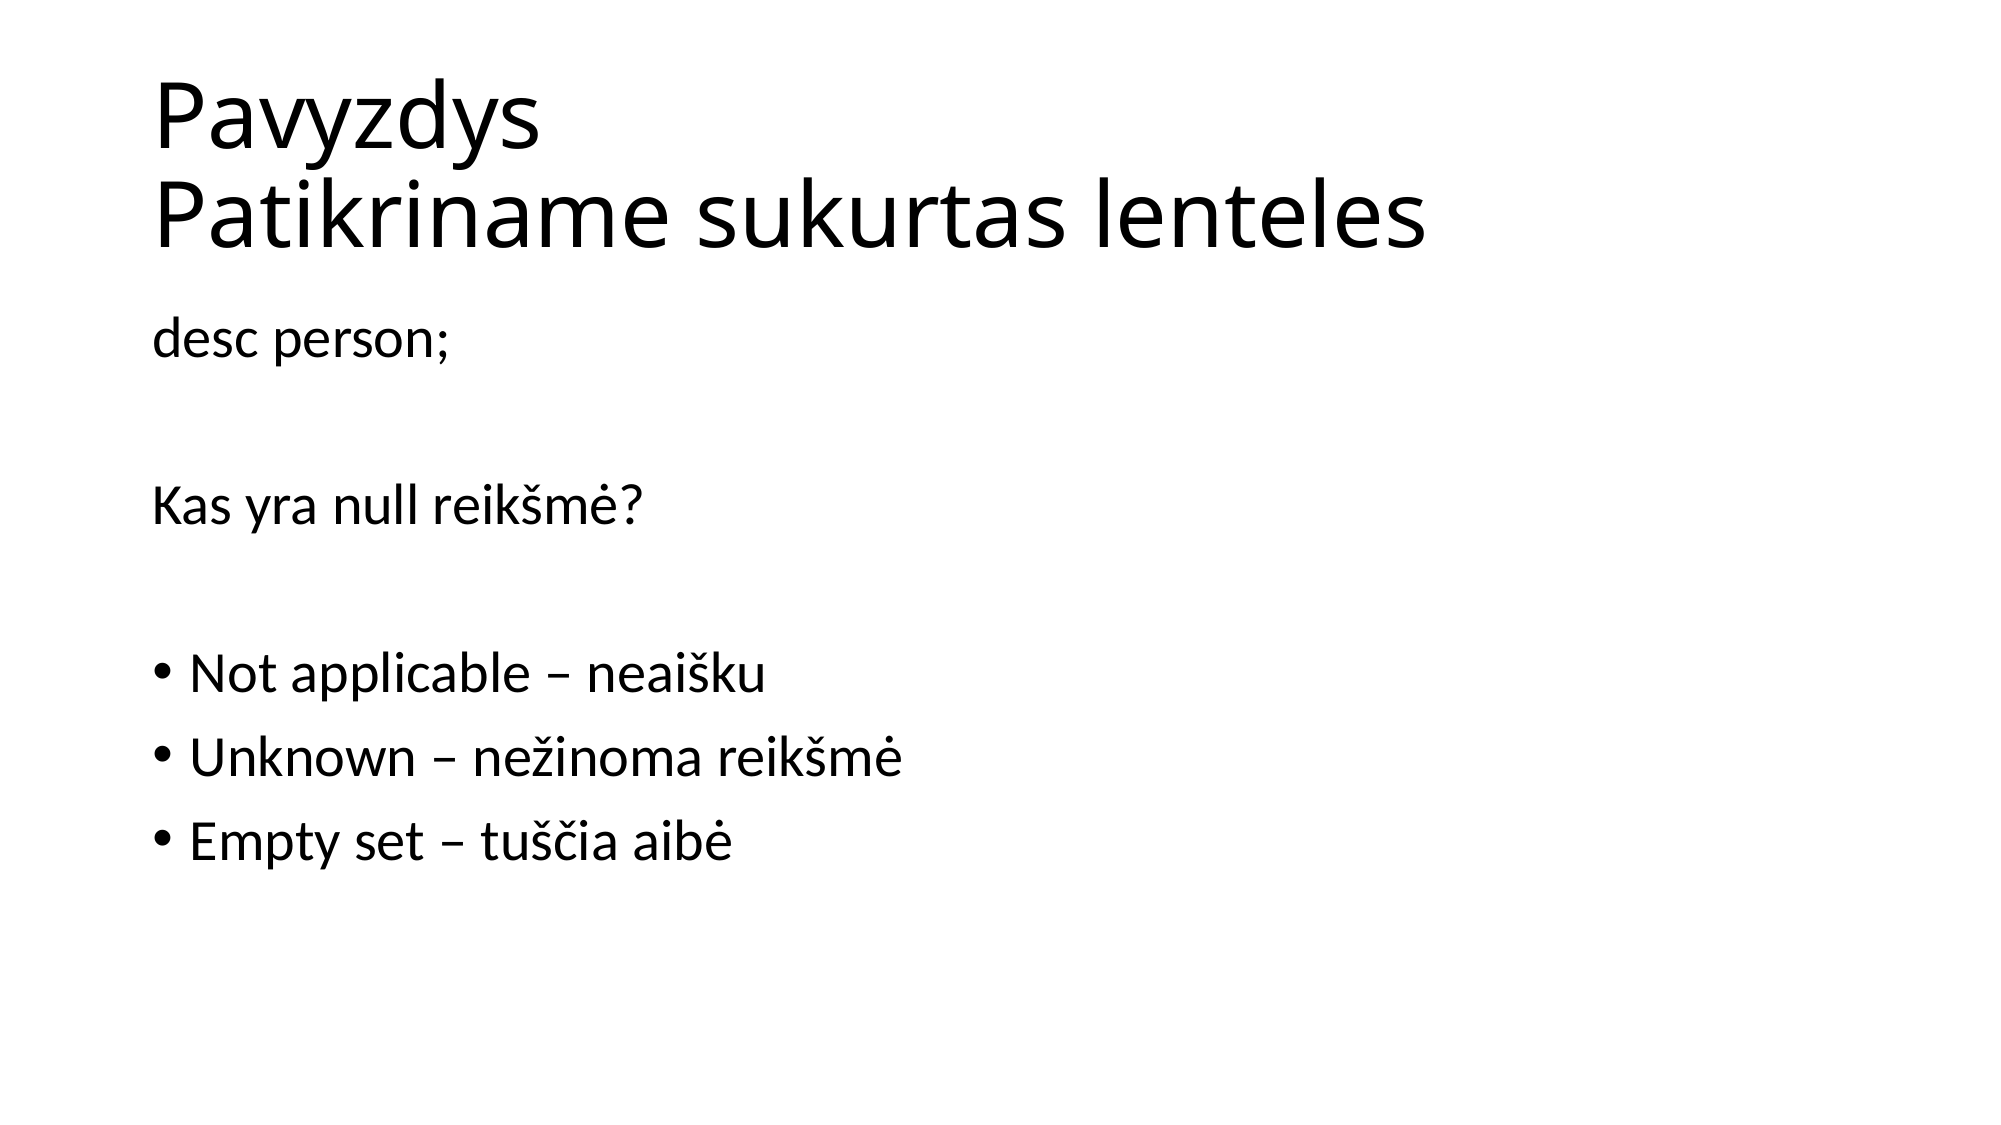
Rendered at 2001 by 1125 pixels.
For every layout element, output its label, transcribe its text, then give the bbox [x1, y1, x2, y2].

title Pavyzdys Patikriname sukurtas lenteles [137, 59, 1863, 278]
list desc person; Kas yra null reikšmė? Not applicable – neaišku Unknown – nežinoma reikšmė Empty set – tuščia aibė [137, 299, 1863, 1014]
